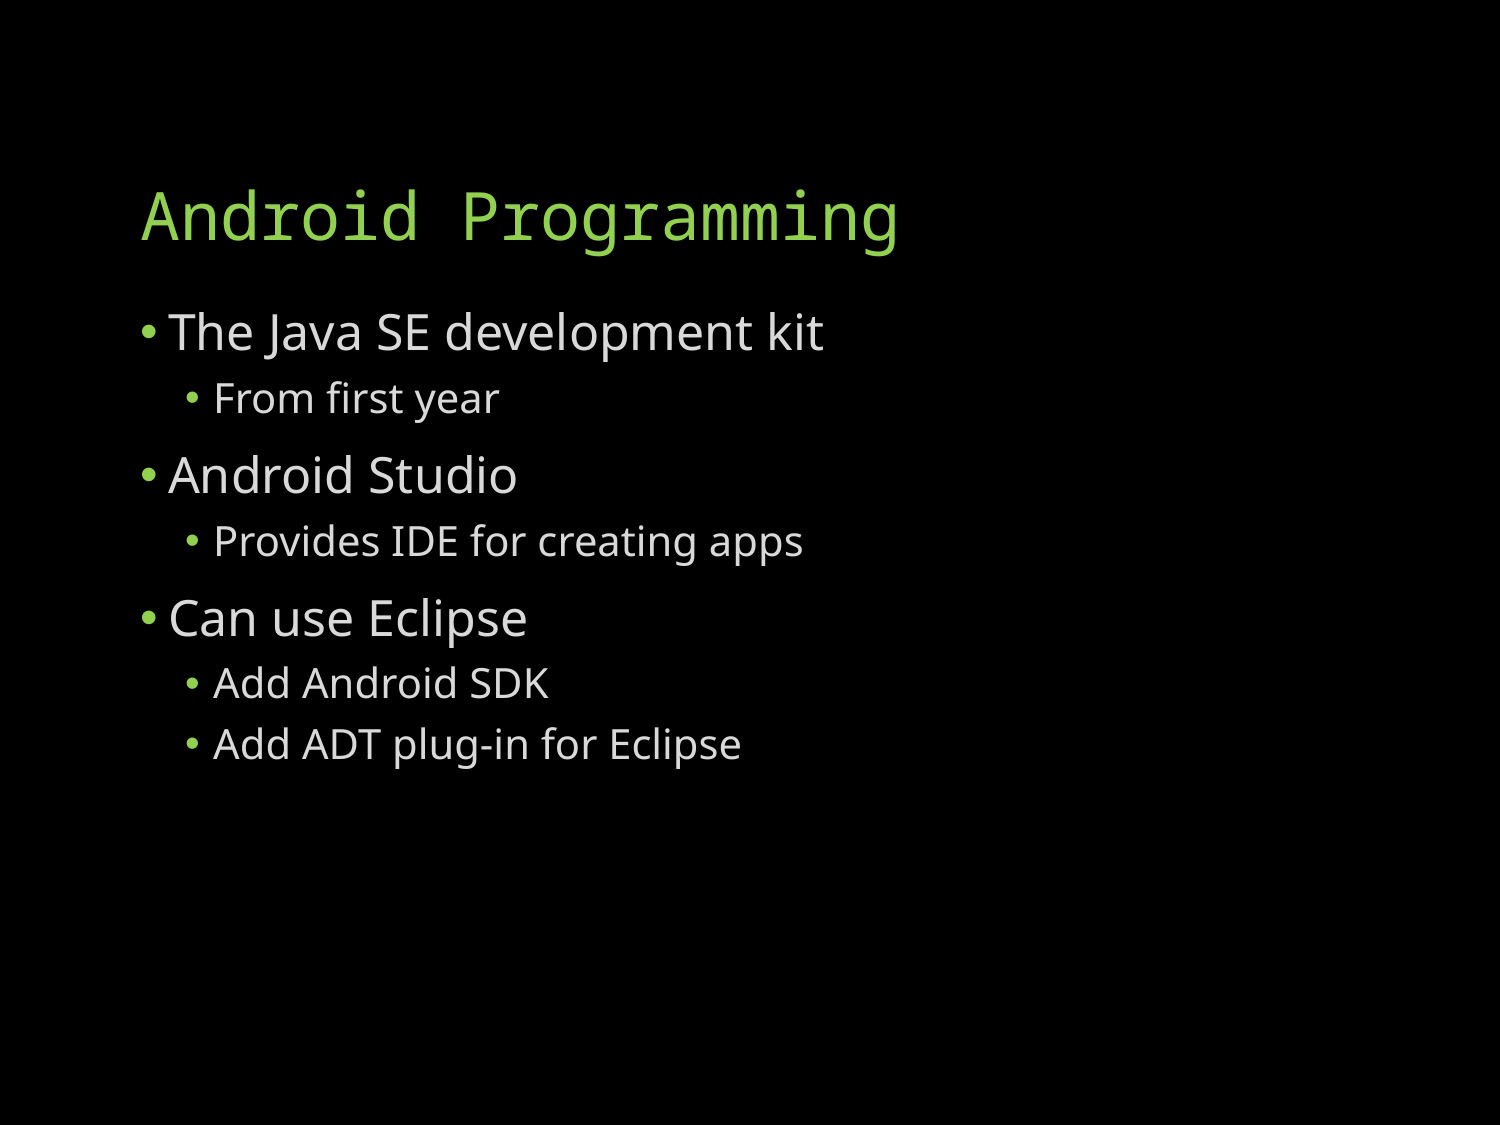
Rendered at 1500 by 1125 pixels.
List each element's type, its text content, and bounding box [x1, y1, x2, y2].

title Android Programming [125, 75, 1250, 263]
list The Java SE development kit From first year Android Studio Provides IDE for creating apps Can use Eclipse Add Android SDK Add ADT plug-in for Eclipse [125, 299, 1313, 1000]
